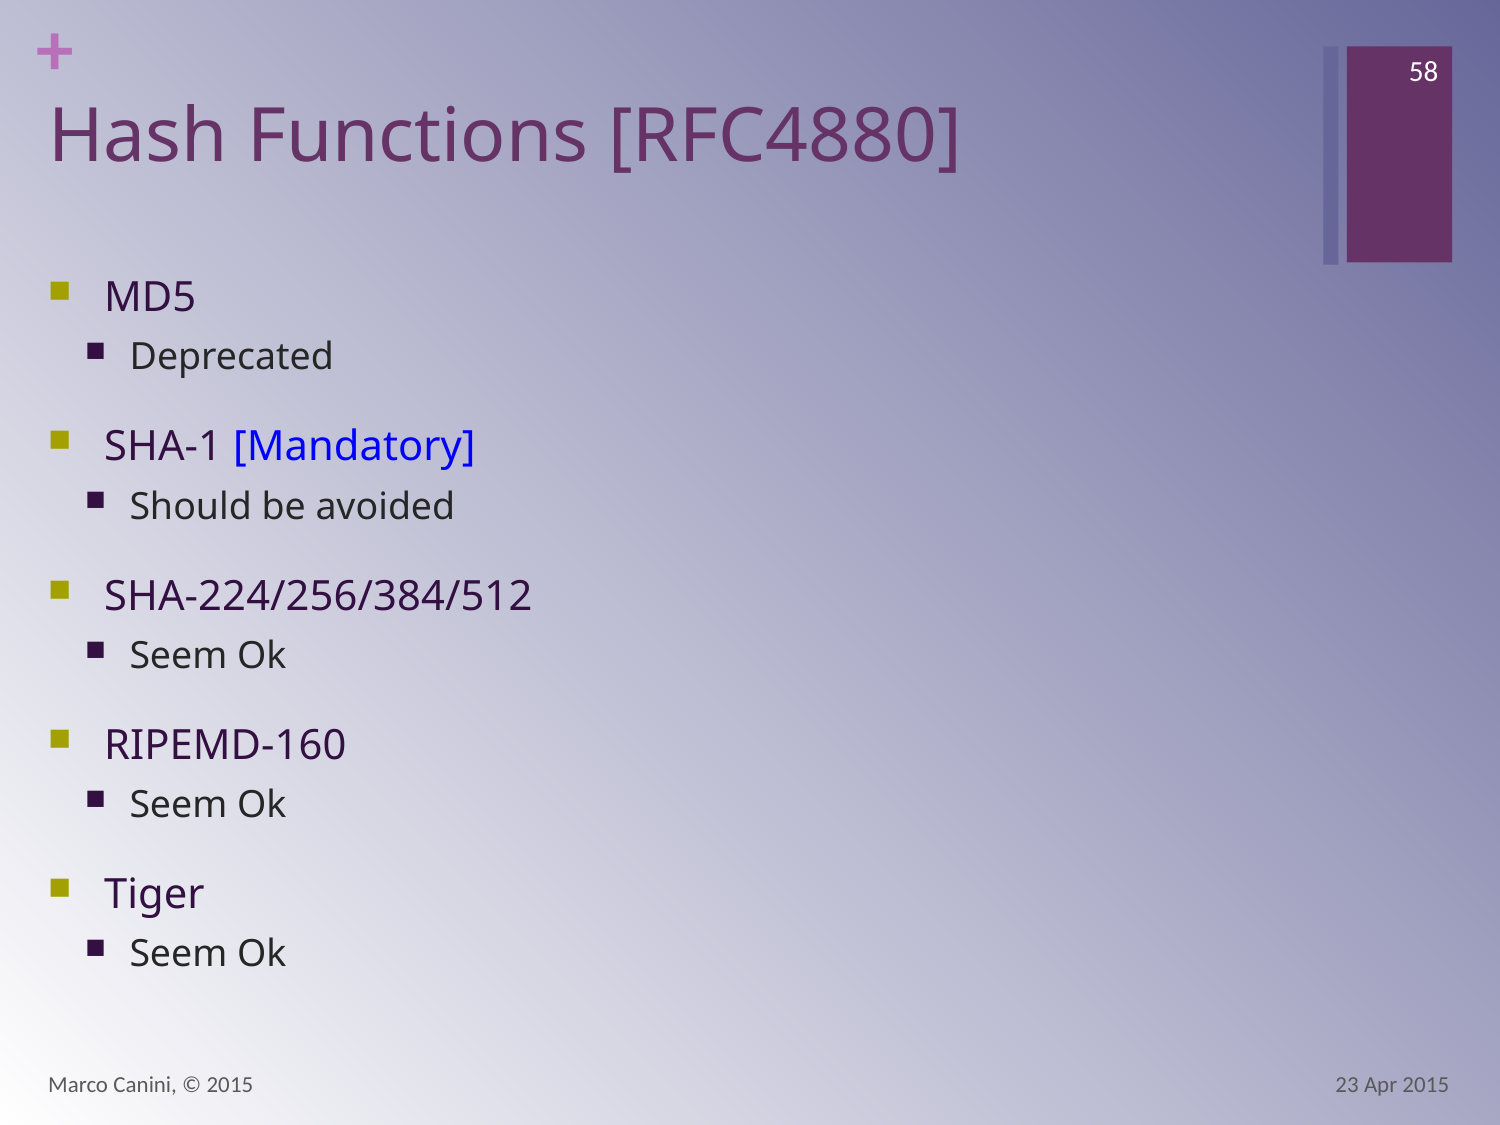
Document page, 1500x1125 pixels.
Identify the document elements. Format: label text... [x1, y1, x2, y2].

title Hash Functions [RFC4880] [33, 79, 1322, 262]
list MD5 Deprecated SHA-1 [Mandatory] Should be avoided SHA-224/256/384/512 Seem Ok RIPEMD-160 Seem Ok Tiger Seem Ok [33, 262, 1465, 1054]
slide_number 58 [1362, 39, 1454, 100]
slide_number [1114, 1053, 1465, 1114]
footer Marco Canini, © 2015 [33, 1054, 1038, 1114]
